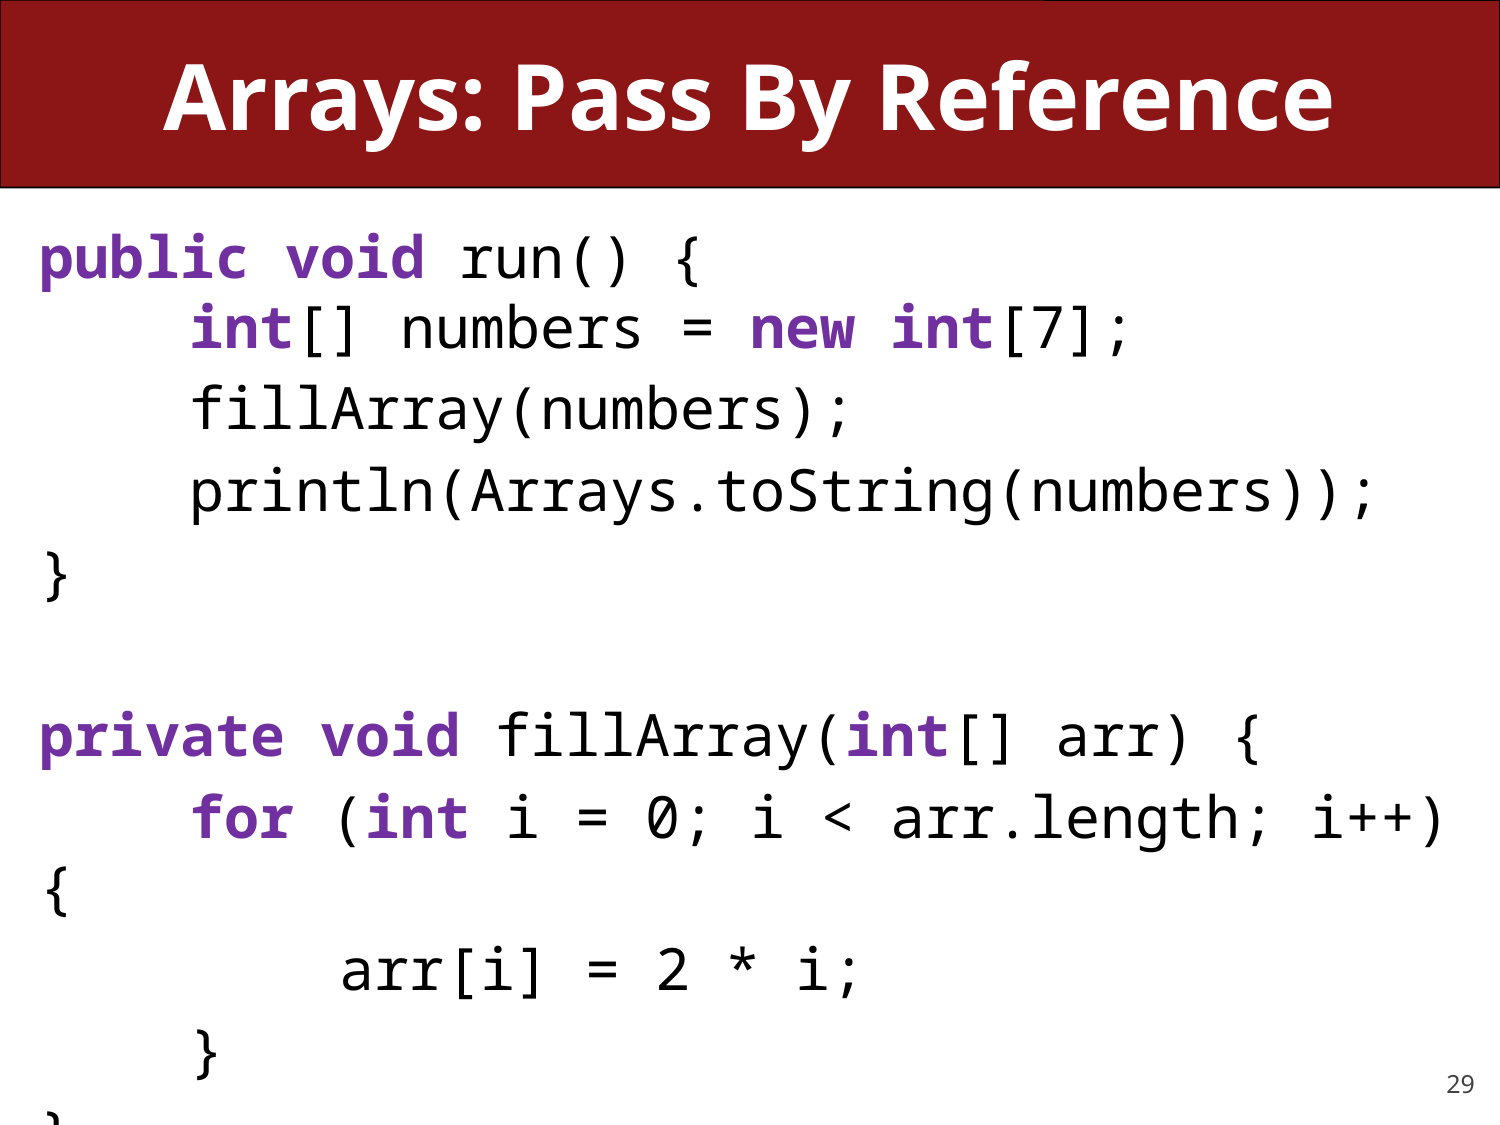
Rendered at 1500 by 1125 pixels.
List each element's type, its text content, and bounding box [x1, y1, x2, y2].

title Arrays: Pass By Reference [75, 0, 1425, 188]
list public void run() { int[] numbers = new int[7]; fillArray(numbers); println(Arrays.toString(numbers)); } private void fillArray(int[] arr) { for (int i = 0; i < arr.length; i++) { arr[i] = 2 * i; } } [24, 212, 1475, 1063]
